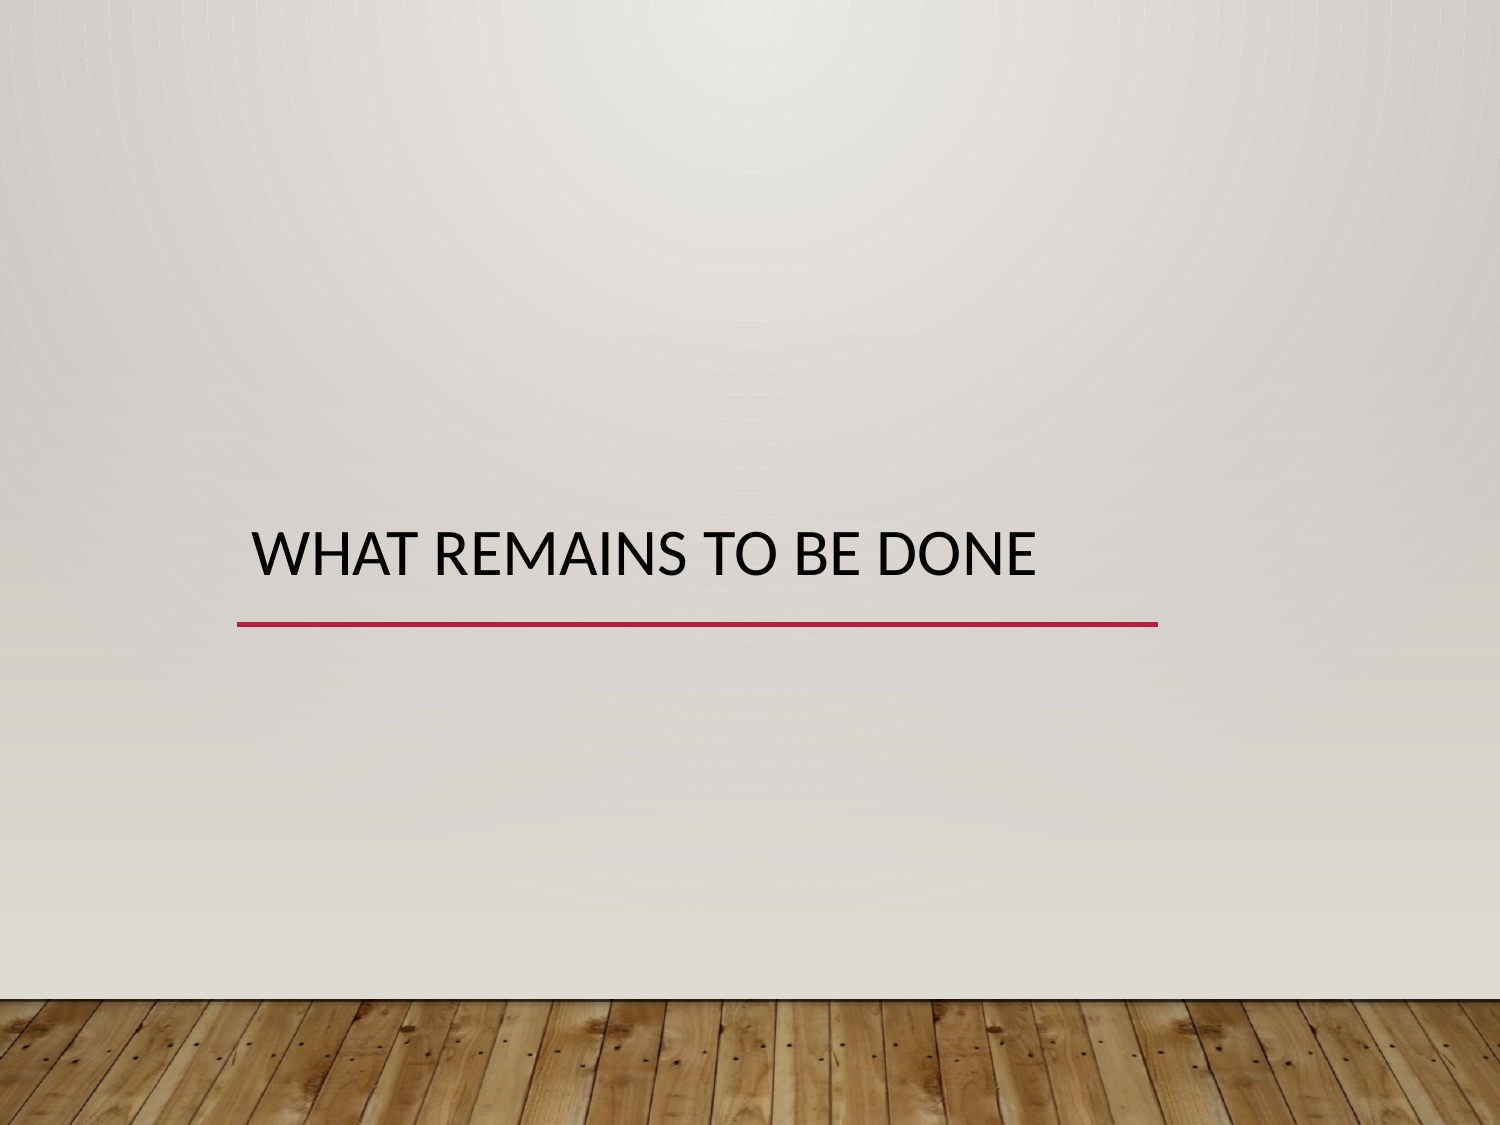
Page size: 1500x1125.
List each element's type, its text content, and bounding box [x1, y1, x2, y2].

picture [0, 999, 1500, 1125]
title What remains to be done [236, 288, 1159, 598]
